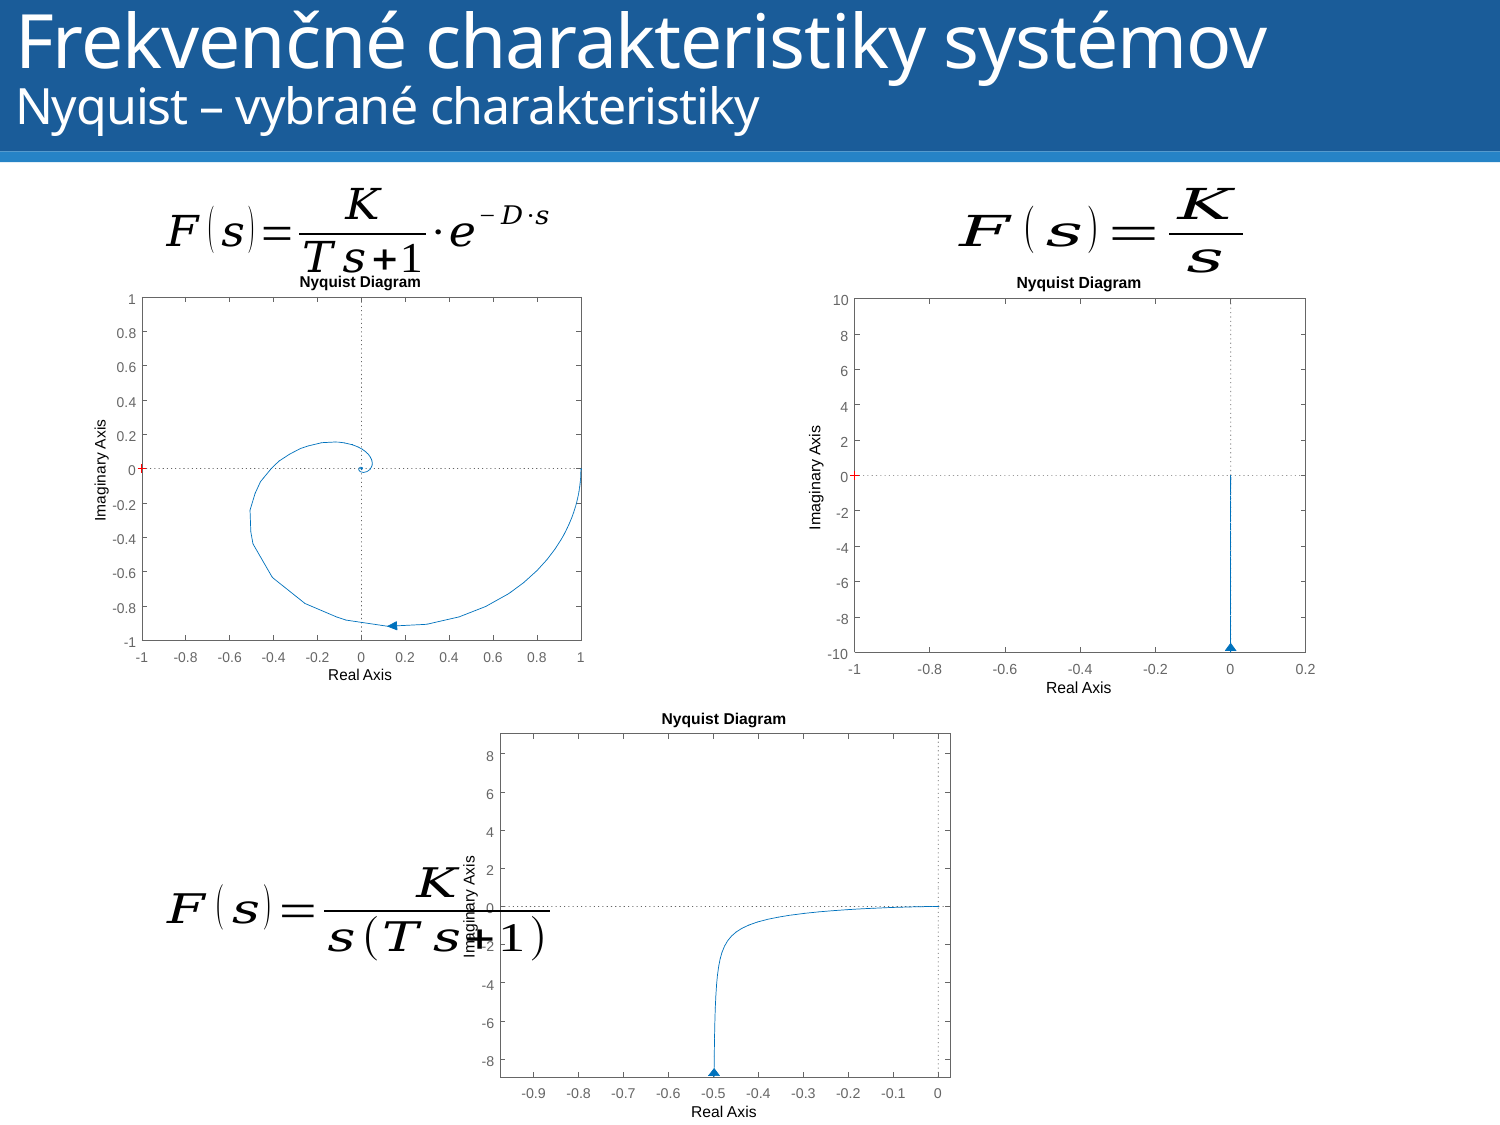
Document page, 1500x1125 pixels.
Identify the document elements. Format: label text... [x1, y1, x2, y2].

title Frekvenčné charakteristiky systémov Nyquist – vybrané charakteristiky [0, 0, 1334, 146]
picture [52, 242, 1362, 1125]
